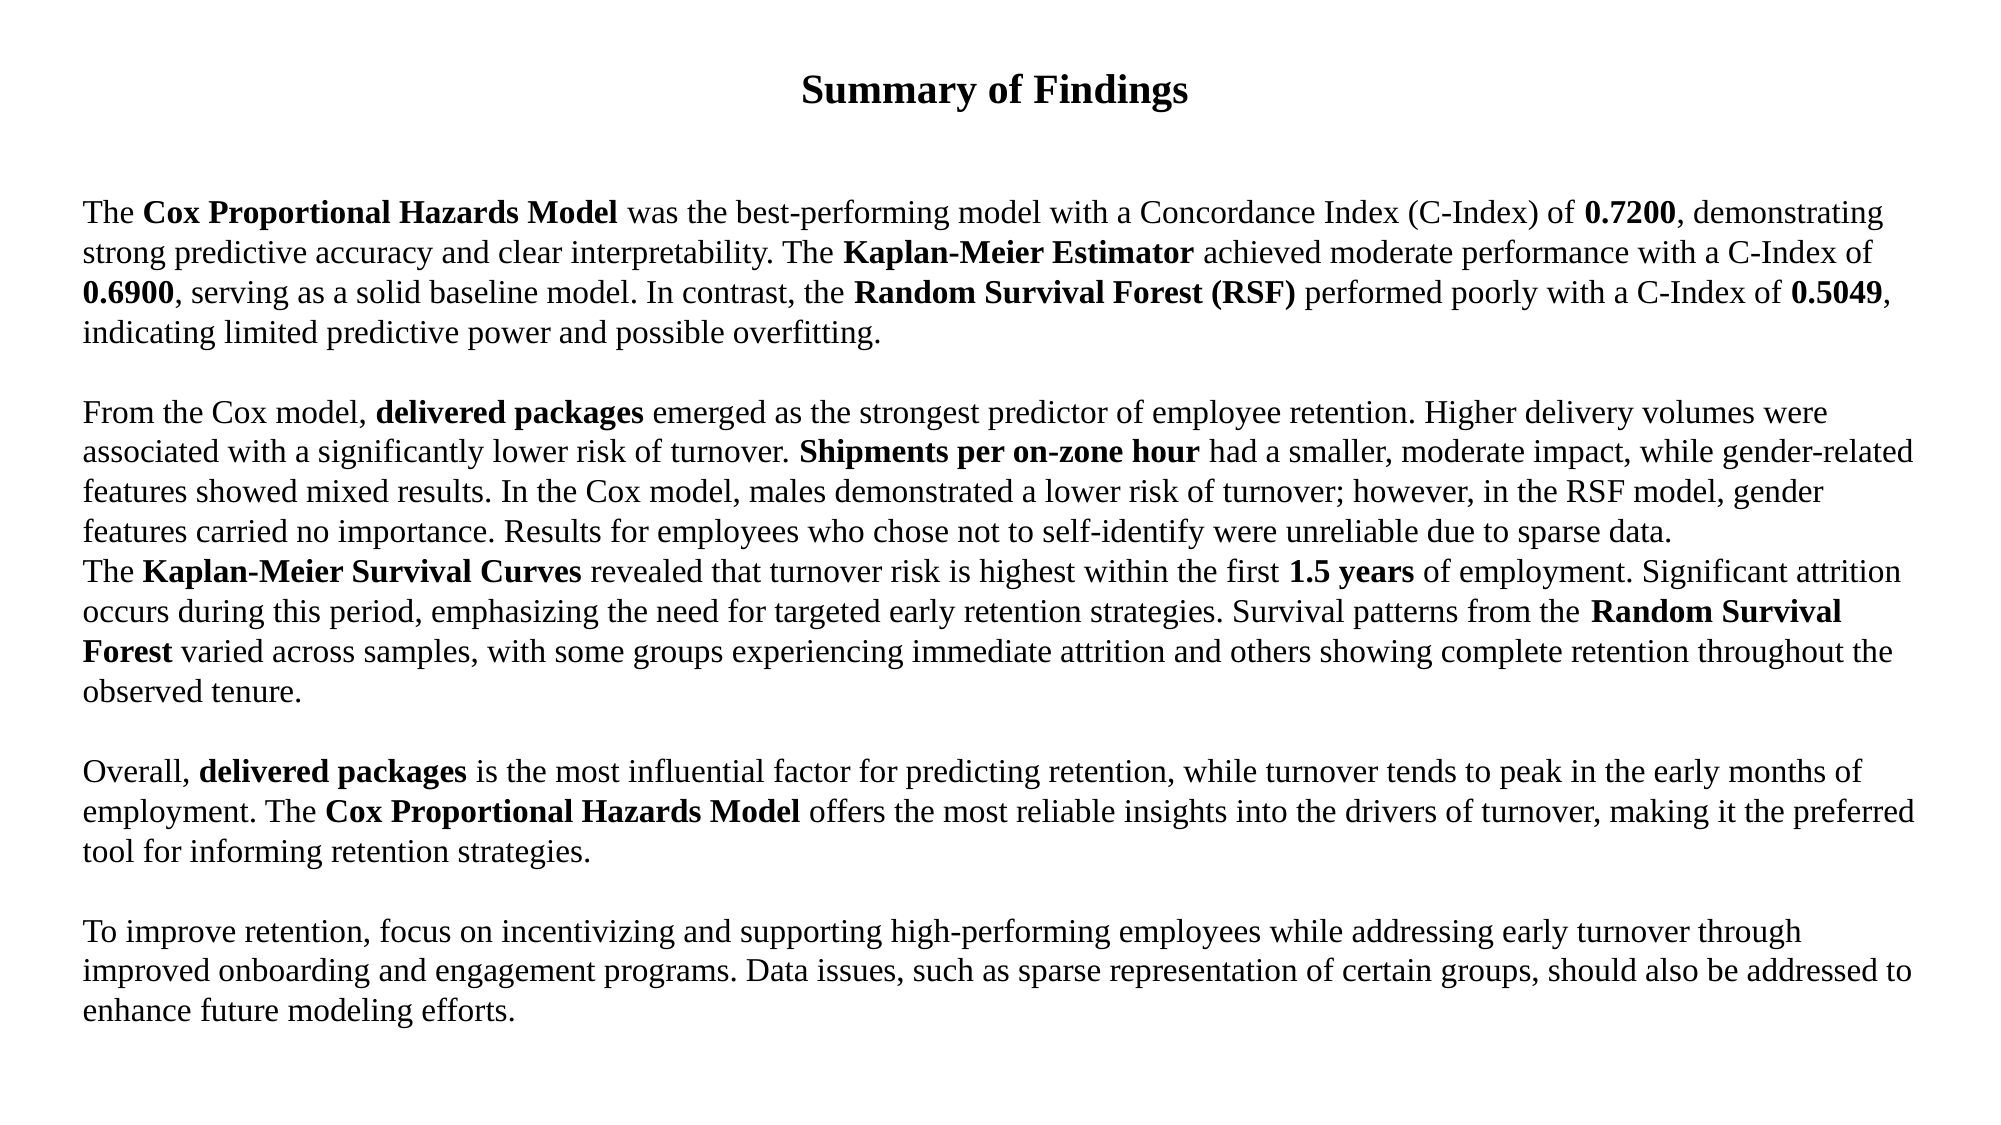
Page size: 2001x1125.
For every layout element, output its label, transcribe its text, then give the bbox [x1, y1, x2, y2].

text_box The Cox Proportional Hazards Model was the best-performing model with a Concordance Index (C-Index) of 0.7200, demonstrating strong predictive accuracy and clear interpretability. The Kaplan-Meier Estimator achieved moderate performance with a C-Index of 0.6900, serving as a solid baseline model. In contrast, the Random Survival Forest (RSF) performed poorly with a C-Index of 0.5049, indicating limited predictive power and possible overfitting. From the Cox model, delivered packages emerged as the strongest predictor of employee retention. Higher delivery volumes were associated with a significantly lower risk of turnover. Shipments per on-zone hour had a smaller, moderate impact, while gender-related features showed mixed results. In the Cox model, males demonstrated a lower risk of turnover; however, in the RSF model, gender features carried no importance. Results for employees who chose not to self-identify were unreliable due to sparse data. The Kaplan-Meier Survival Curves revealed that turnover risk is highest within the first 1.5 years of employment. Significant attrition occurs during this period, emphasizing the need for targeted early retention strategies. Survival patterns from the Random Survival Forest varied across samples, with some groups experiencing immediate attrition and others showing complete retention throughout the observed tenure. Overall, delivered packages is the most influential factor for predicting retention, while turnover tends to peak in the early months of employment. The Cox Proportional Hazards Model offers the most reliable insights into the drivers of turnover, making it the preferred tool for informing retention strategies. To improve retention, focus on incentivizing and supporting high-performing employees while addressing early turnover through improved onboarding and engagement programs. Data issues, such as sparse representation of certain groups, should also be addressed to enhance future modeling efforts. [67, 182, 1946, 1081]
text_box Summary of Findings [786, 54, 1228, 120]
